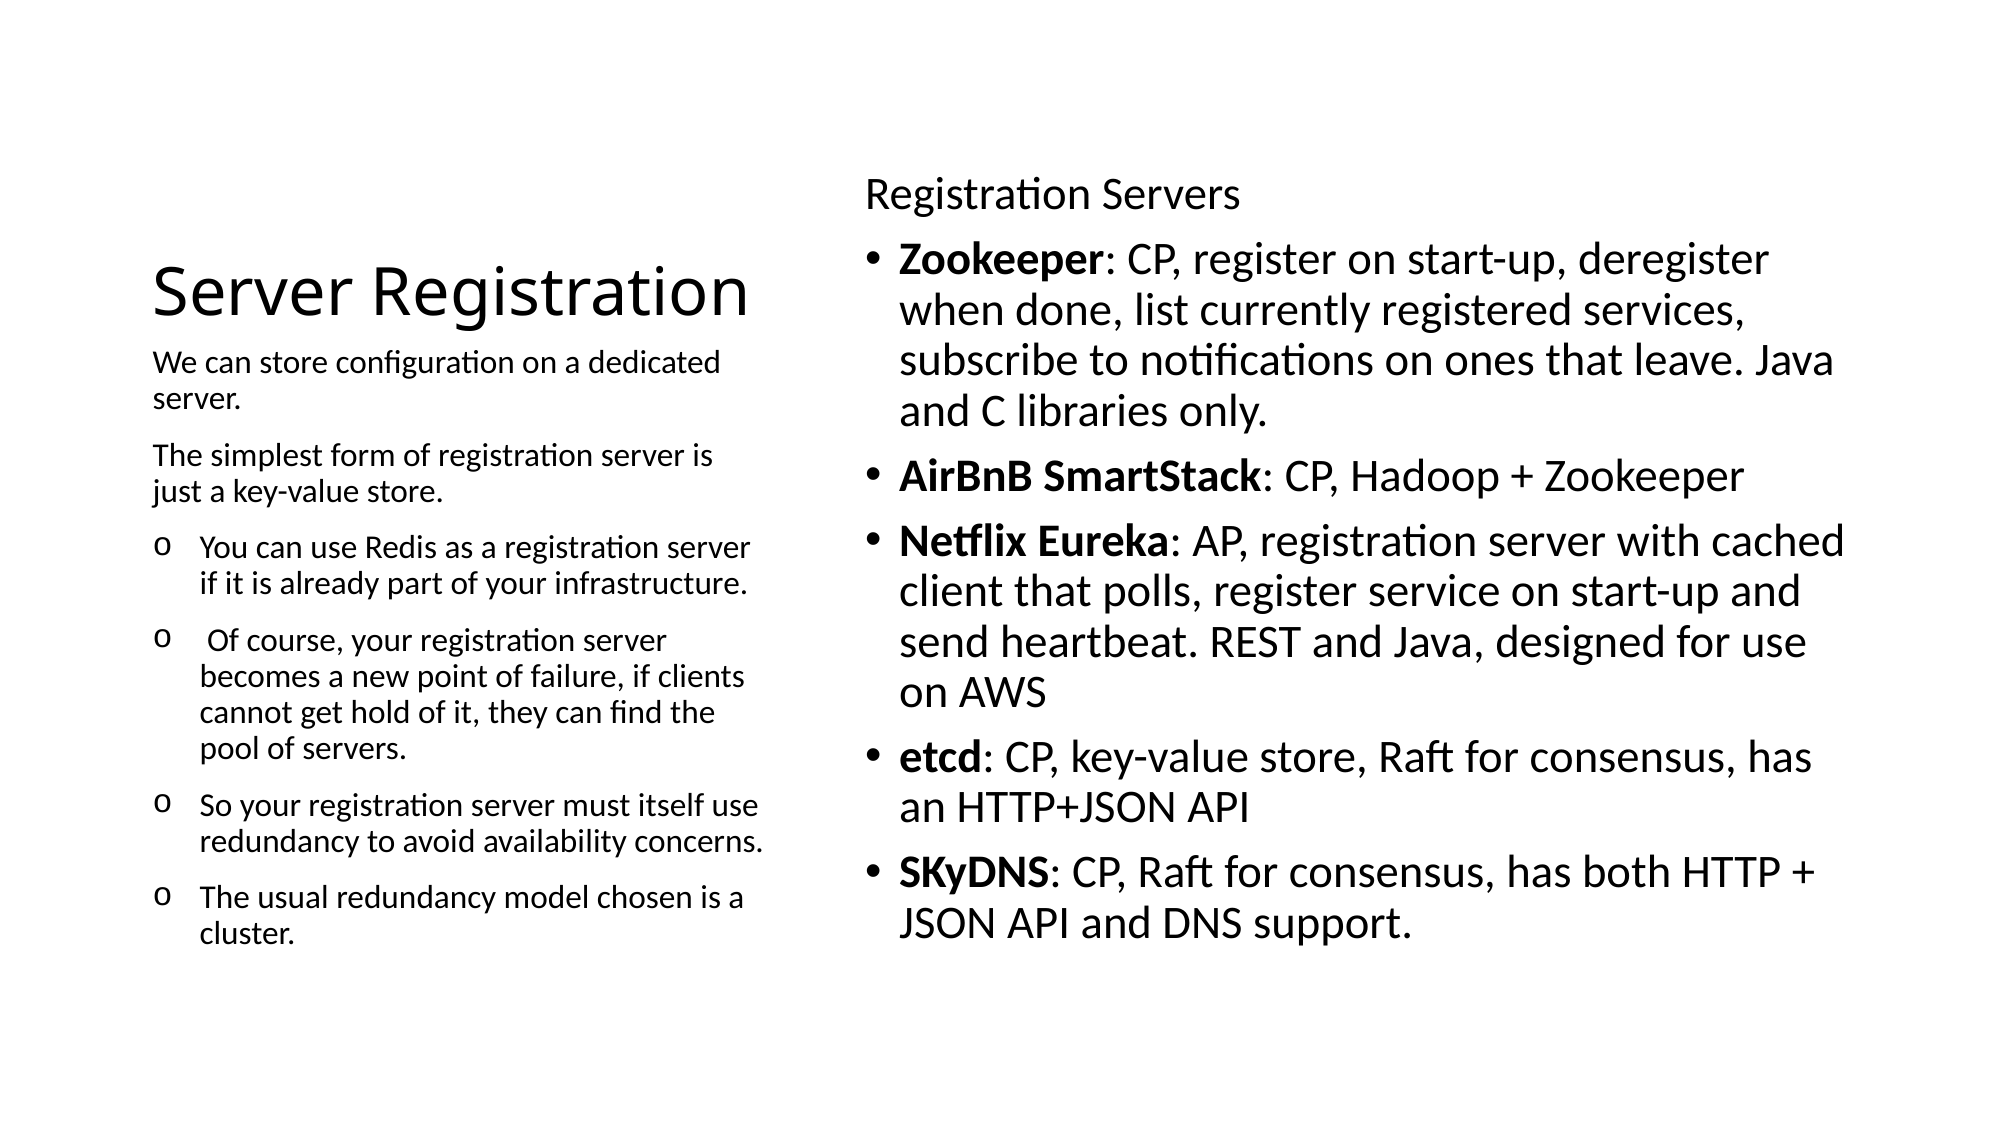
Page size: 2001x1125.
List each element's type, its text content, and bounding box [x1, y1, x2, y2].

title Server Registration [137, 75, 783, 337]
list Registration Servers Zookeeper: CP, register on start-up, deregister when done, list currently registered services, subscribe to notifications on ones that leave. Java and C libraries only. AirBnB SmartStack: CP, Hadoop + Zookeeper Netflix Eureka: AP, registration server with cached client that polls, register service on start-up and send heartbeat. REST and Java, designed for use on AWS etcd: CP, key-value store, Raft for consensus, has an HTTP+JSON API SKyDNS: CP, Raft for consensus, has both HTTP + JSON API and DNS support. [850, 161, 1863, 962]
list We can store configuration on a dedicated server. The simplest form of registration server is just a key-value store. You can use Redis as a registration server if it is already part of your infrastructure. Of course, your registration server becomes a new point of failure, if clients cannot get hold of it, they can find the pool of servers. So your registration server must itself use redundancy to avoid availability concerns. The usual redundancy model chosen is a cluster. [137, 337, 783, 963]
